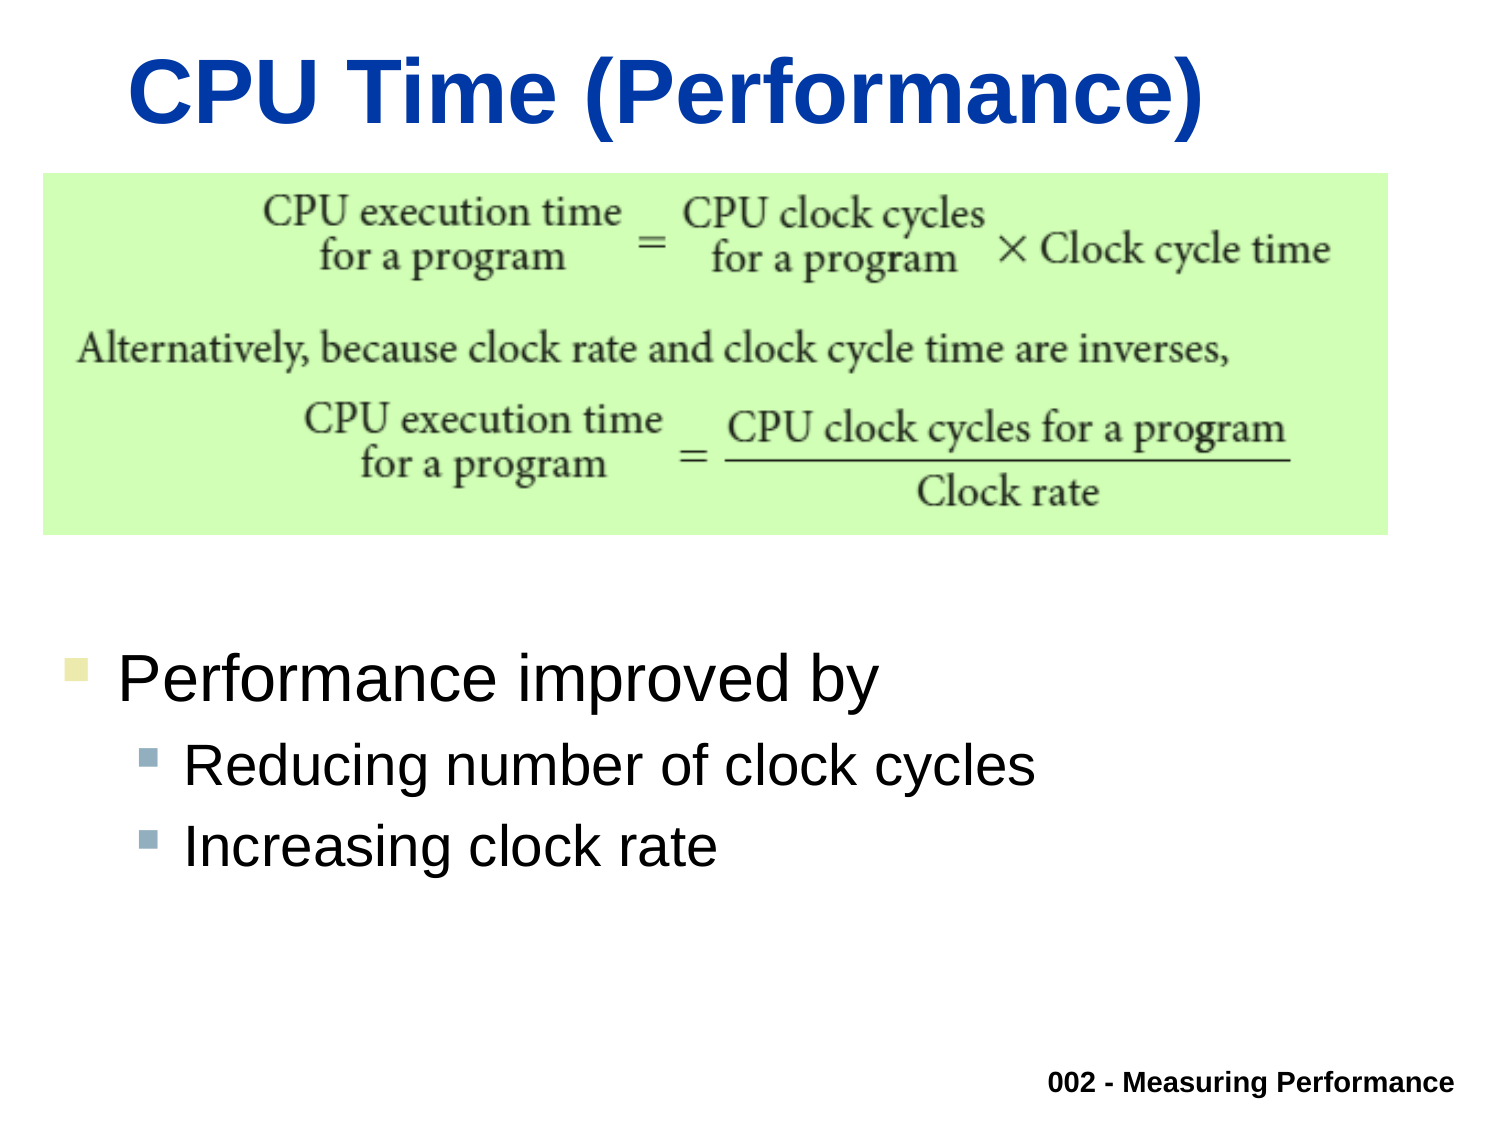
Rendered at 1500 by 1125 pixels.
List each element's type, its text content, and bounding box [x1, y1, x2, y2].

list Performance improved by Reducing number of clock cycles Increasing clock rate [46, 534, 1404, 948]
title CPU Time (Performance) [112, 23, 1468, 149]
picture [42, 173, 1389, 535]
footer 002 - Measuring Performance [277, 1046, 1471, 1106]
